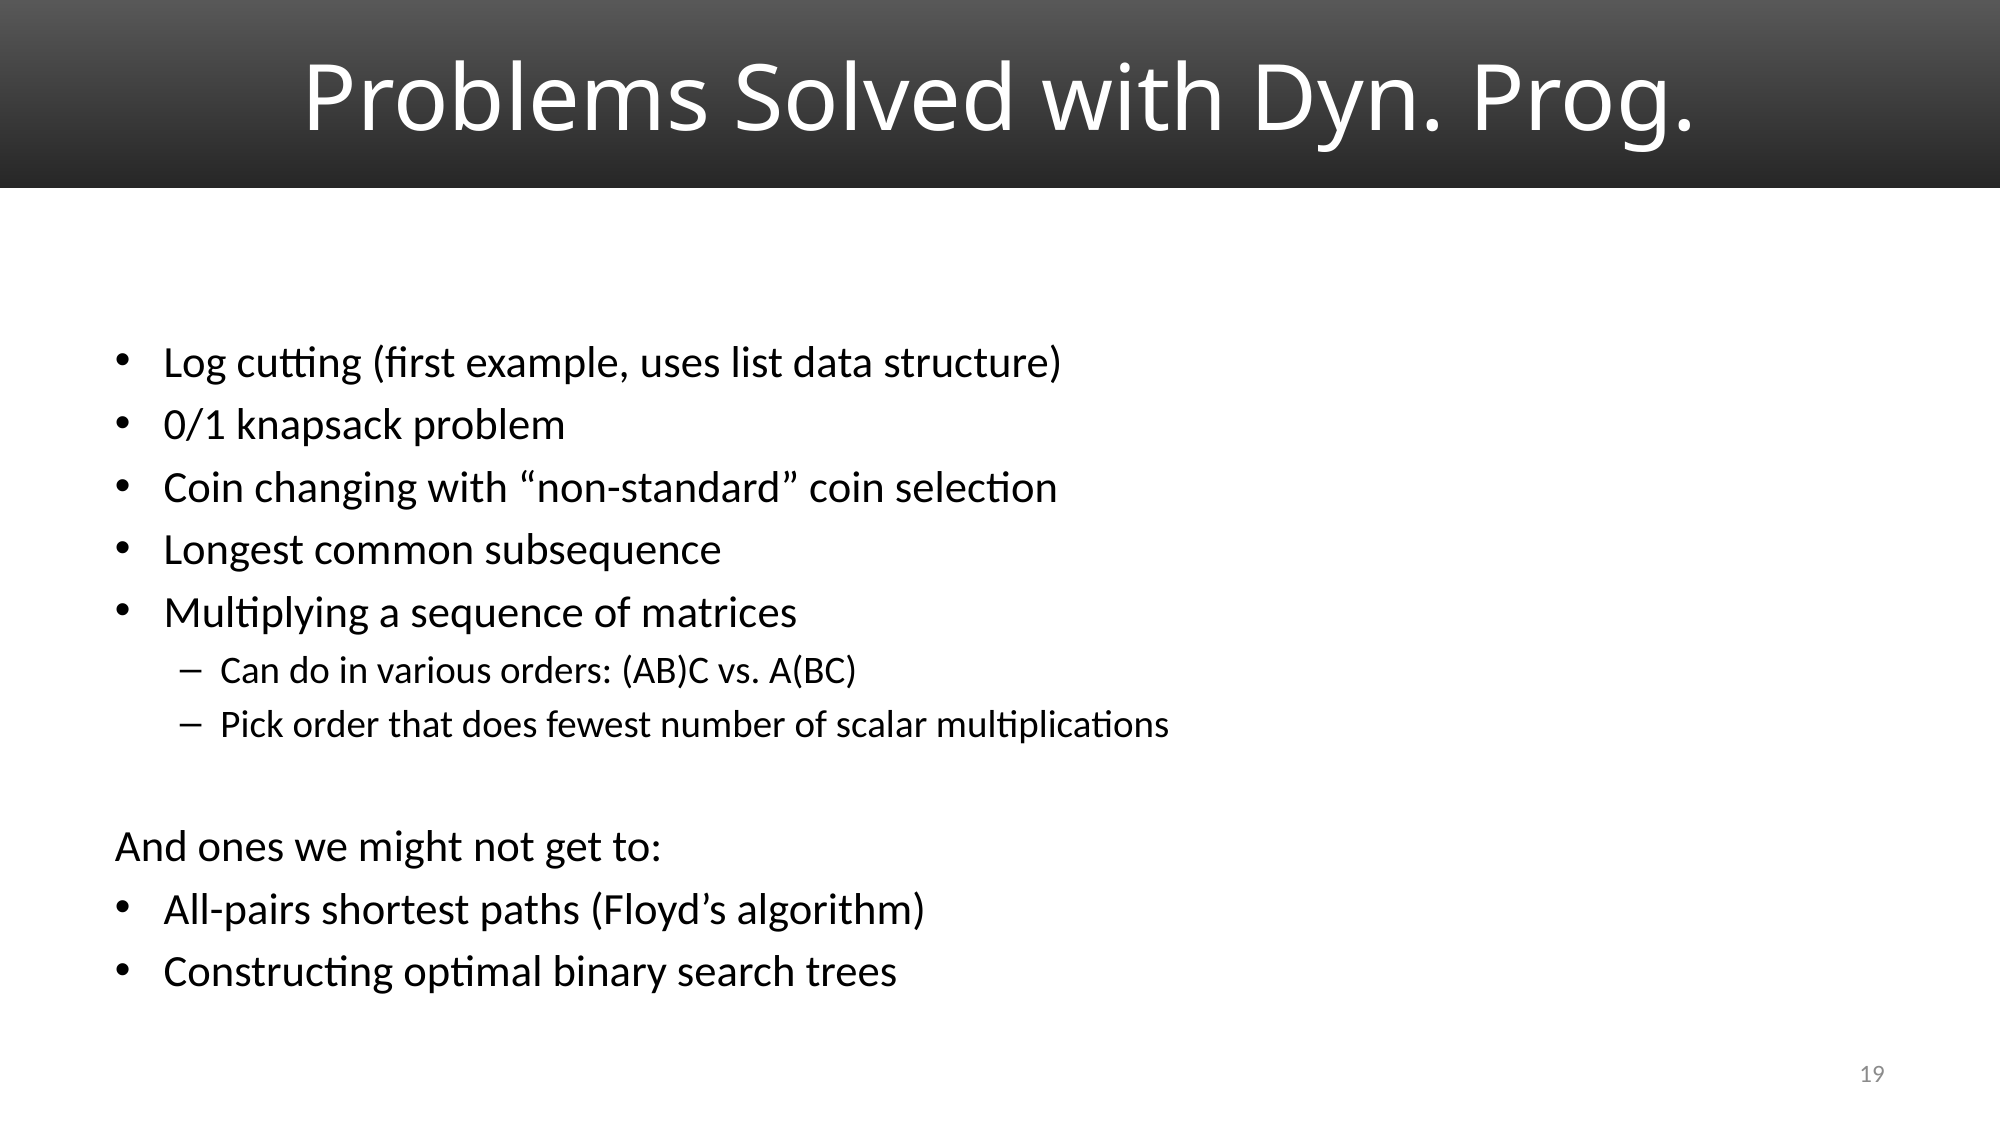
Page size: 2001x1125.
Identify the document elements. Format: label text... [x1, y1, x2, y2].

list Log cutting (first example, uses list data structure) 0/1 knapsack problem Coin changing with “non-standard” coin selection Longest common subsequence Multiplying a sequence of matrices Can do in various orders: (AB)C vs. A(BC) Pick order that does fewest number of scalar multiplications And ones we might not get to: All-pairs shortest paths (Floyd’s algorithm) Constructing optimal binary search trees [99, 262, 1900, 1005]
title Problems Solved with Dyn. Prog. [99, 24, 1900, 163]
slide_number 19 [1433, 1042, 1900, 1103]
